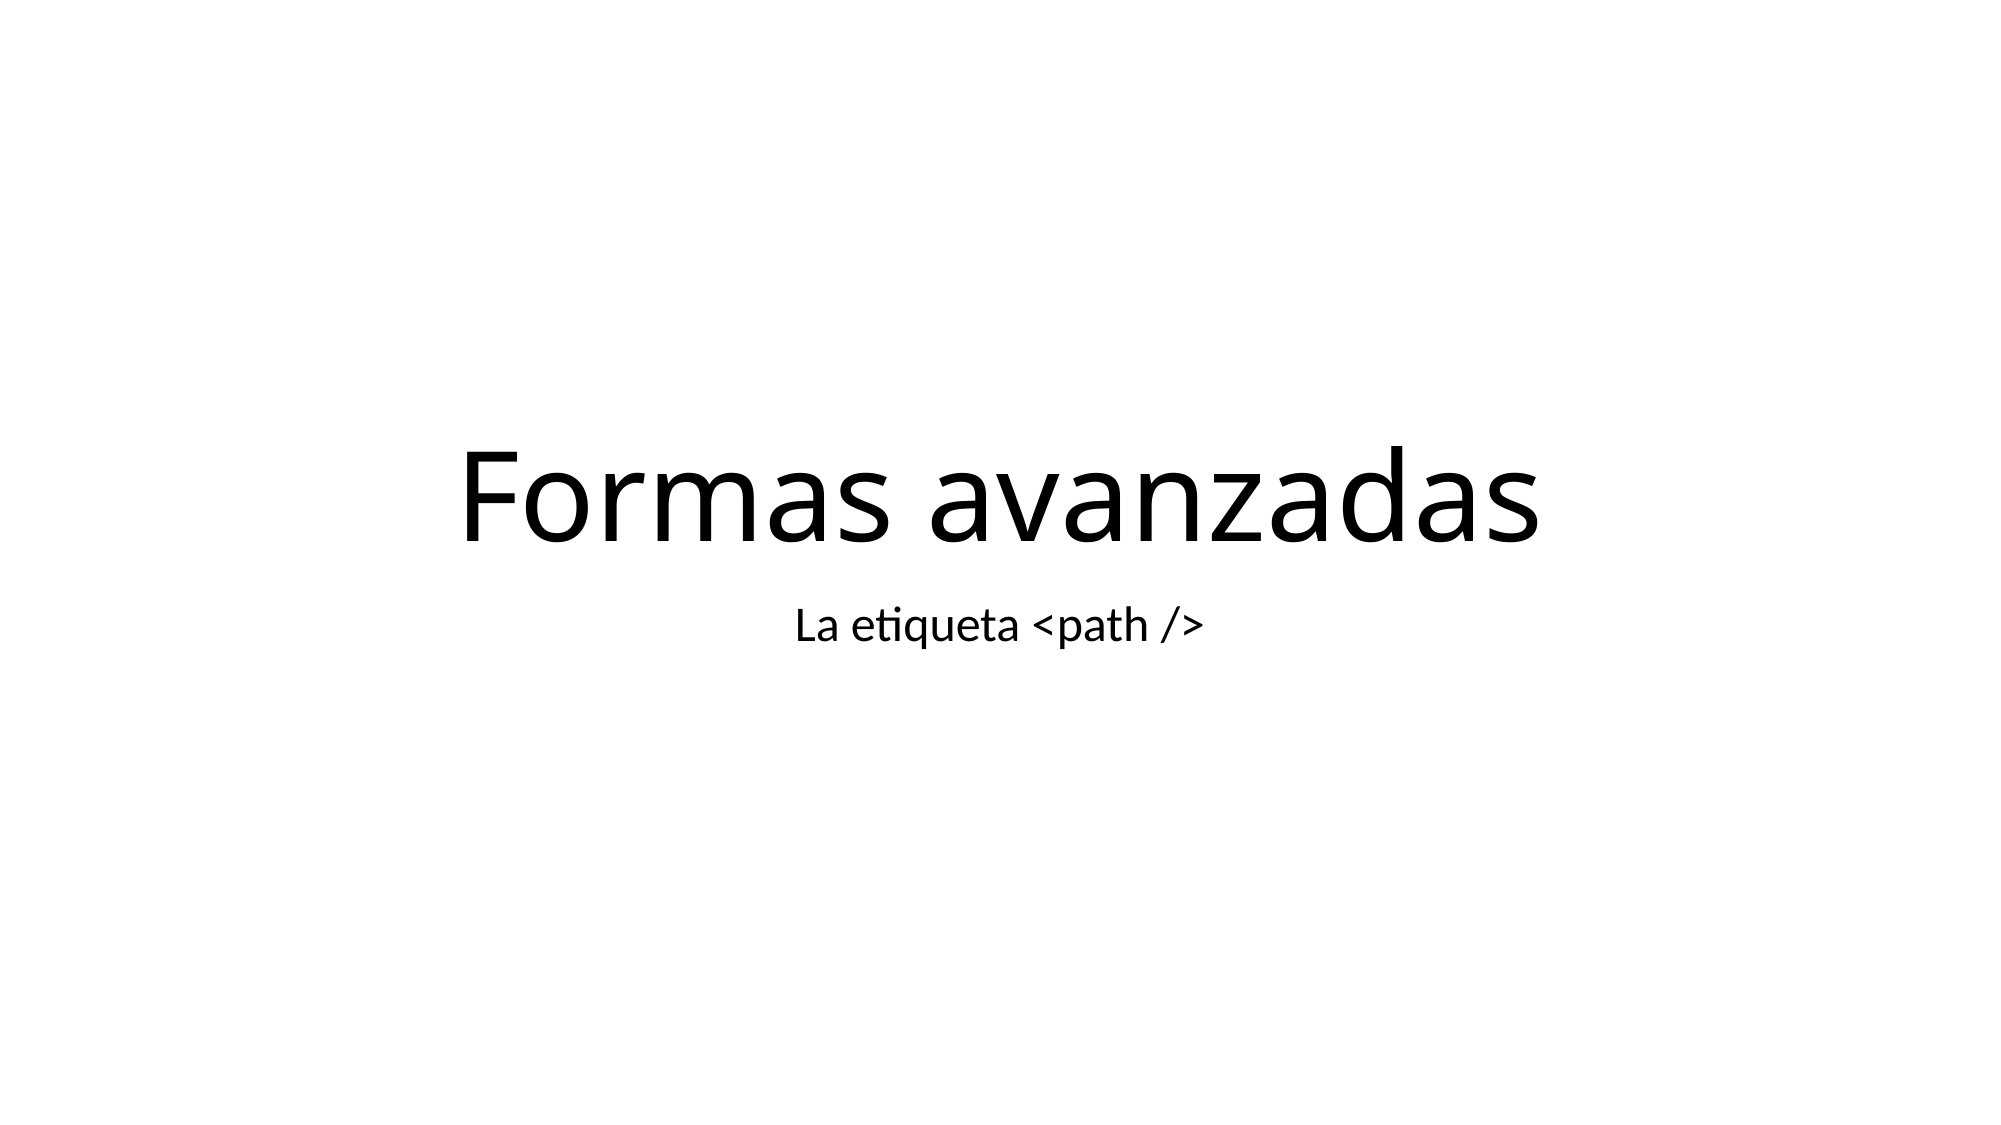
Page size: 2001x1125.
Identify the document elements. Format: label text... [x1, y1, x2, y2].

title Formas avanzadas [249, 184, 1750, 576]
subtitle La etiqueta <path /> [249, 590, 1750, 863]
